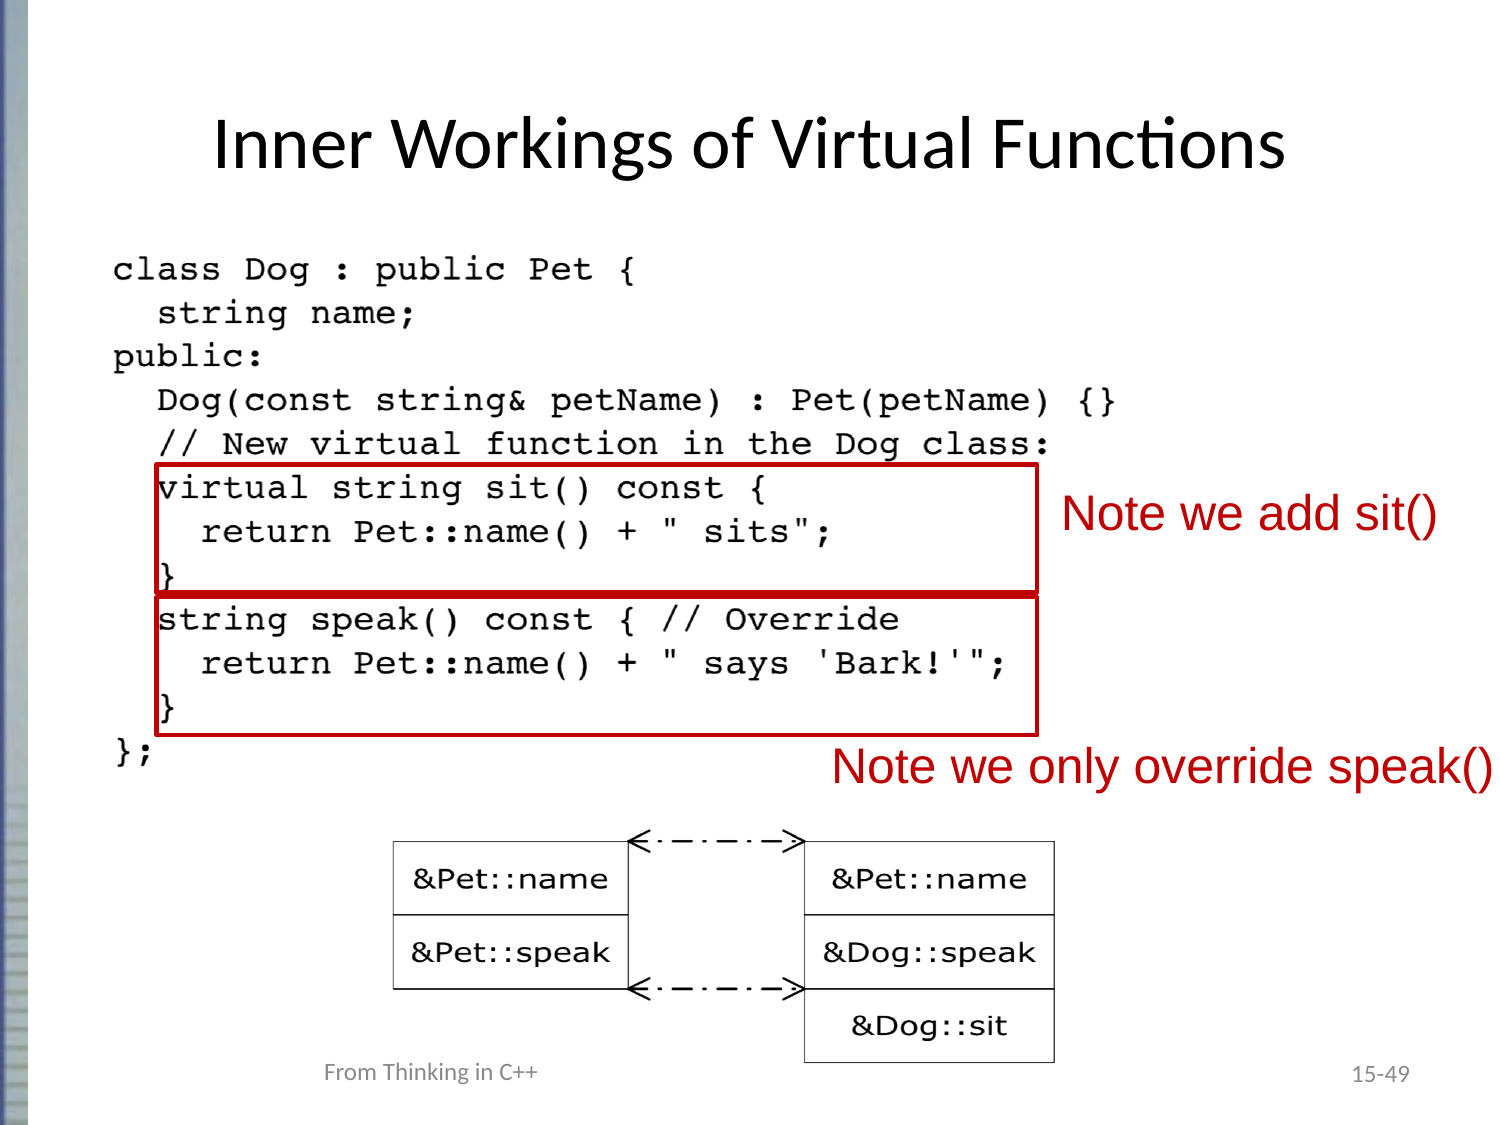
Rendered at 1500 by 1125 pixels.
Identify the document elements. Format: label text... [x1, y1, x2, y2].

picture [366, 801, 1076, 1092]
text_box Note we add sit() [1196, 473, 1454, 548]
text_box Note we only override speak() [816, 726, 1500, 801]
footer From Thinking in C++ [75, 1040, 366, 1100]
title Inner Workings of Virtual Functions [75, 45, 1425, 233]
slide_number 15-49 [1074, 1042, 1425, 1103]
picture [0, 0, 28, 1125]
picture [99, 230, 1192, 779]
